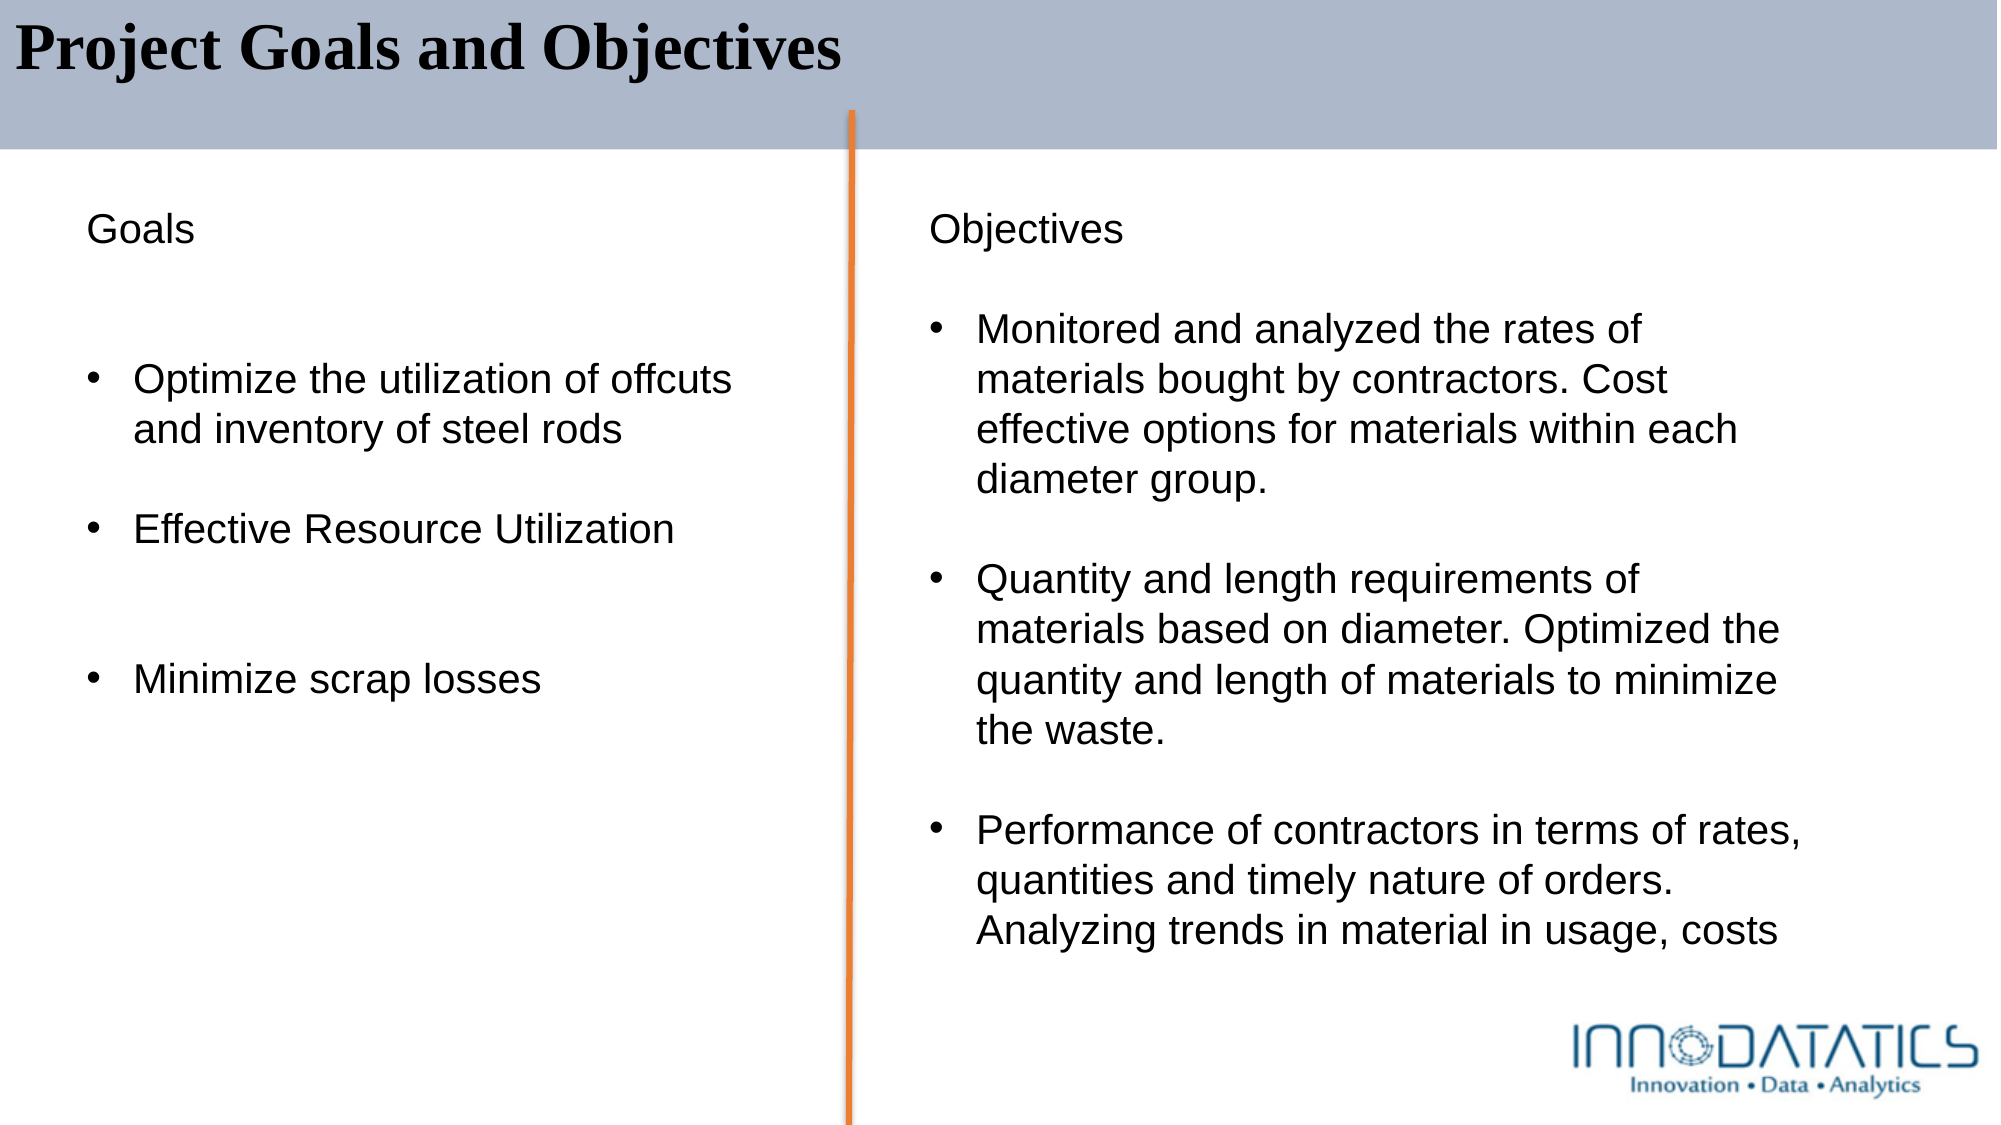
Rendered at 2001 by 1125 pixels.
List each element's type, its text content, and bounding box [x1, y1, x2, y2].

picture [1571, 992, 1998, 1125]
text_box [848, 109, 853, 1125]
title Project Goals and Objectives [0, 0, 1997, 150]
text_box Objectives Monitored and analyzed the rates of materials bought by contractors. Cost effective options for materials within each diameter group. Quantity and length requirements of materials based on diameter. Optimized the quantity and length of materials to minimize the waste. Performance of contractors in terms of rates, quantities and timely nature of orders. Analyzing trends in material in usage, costs [914, 194, 1819, 960]
text_box Goals Optimize the utilization of offcuts and inventory of steel rods Effective Resource Utilization Minimize scrap losses [71, 194, 826, 710]
